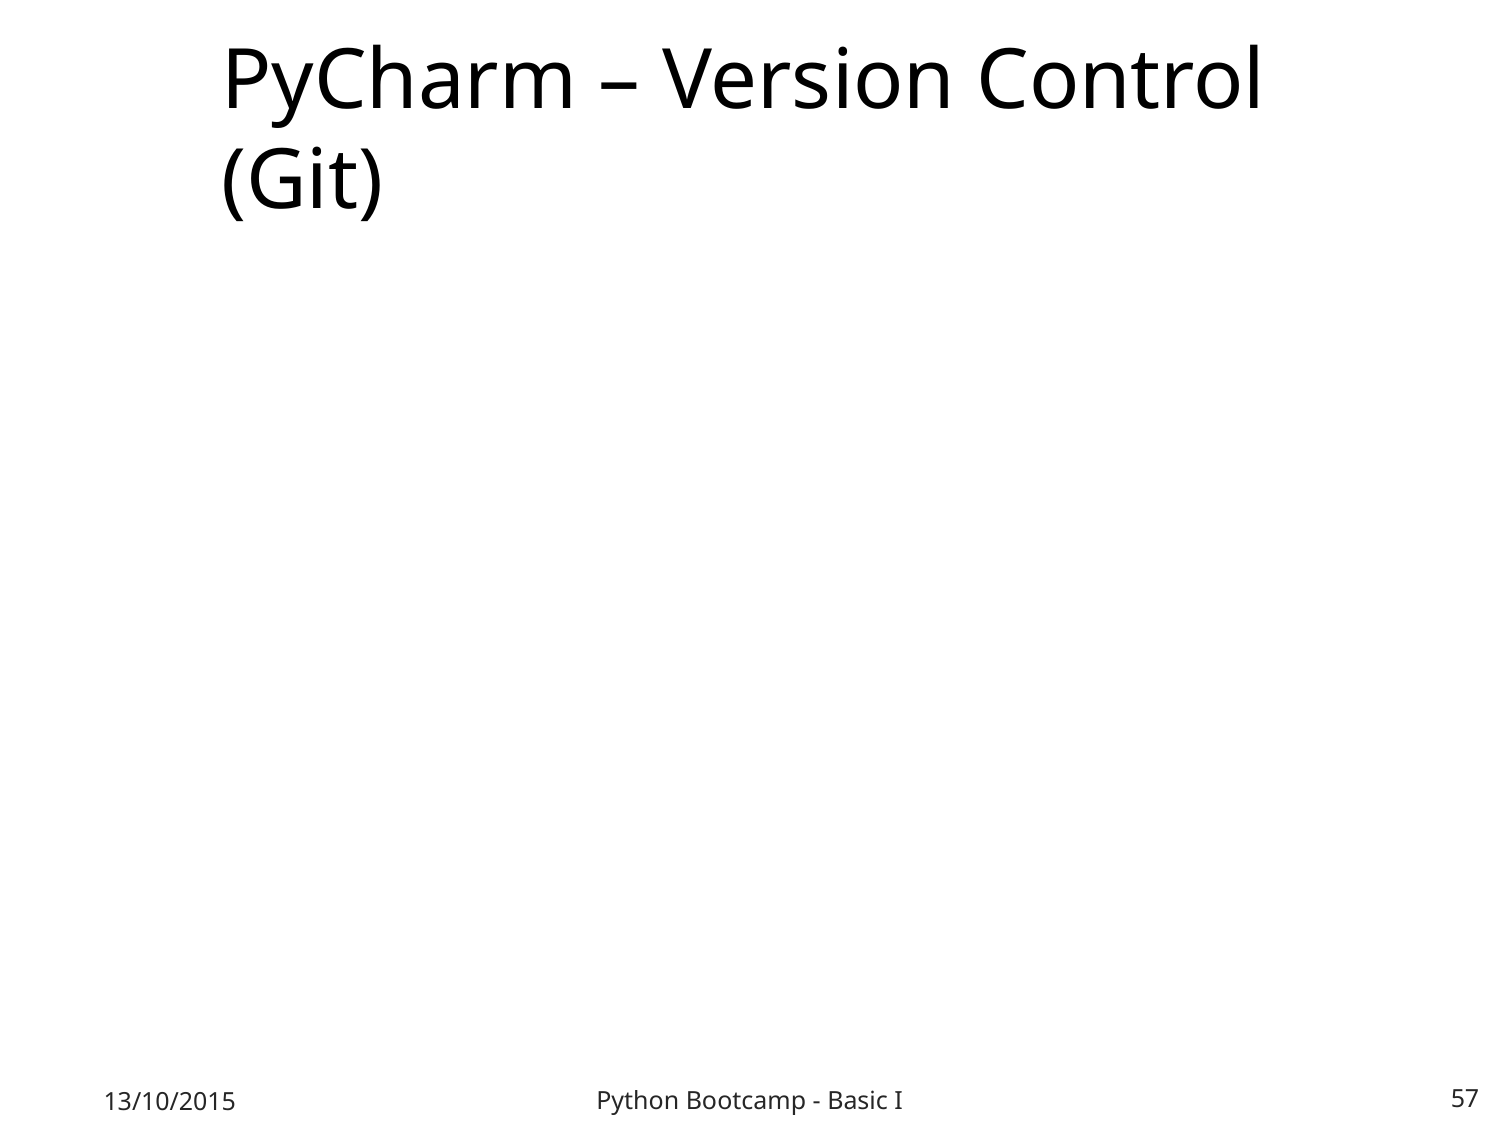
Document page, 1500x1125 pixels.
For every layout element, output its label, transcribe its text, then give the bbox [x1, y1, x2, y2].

title PyCharm – Version Control (Git) [206, 66, 1425, 167]
picture [0, 168, 1500, 1123]
